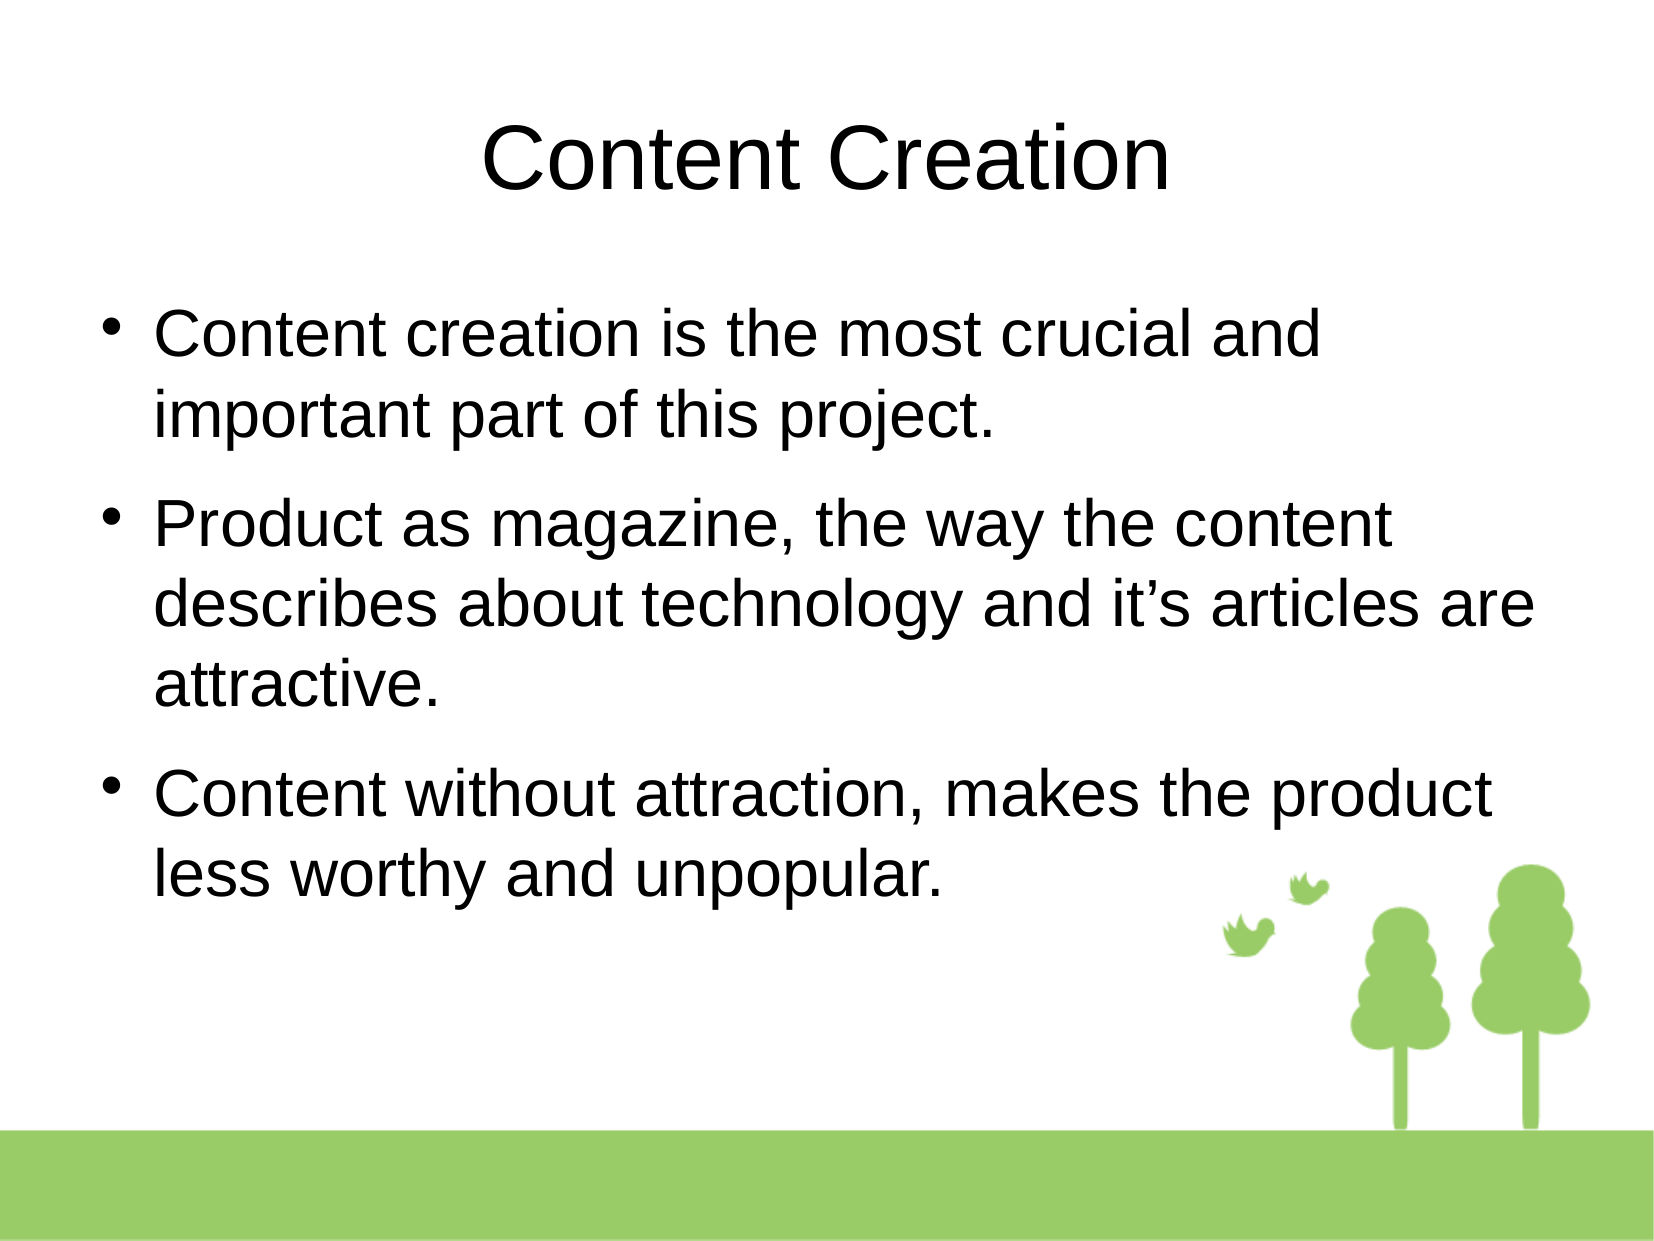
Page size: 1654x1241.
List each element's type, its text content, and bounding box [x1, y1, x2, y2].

text_box Content creation is the most crucial and important part of this project. Product as magazine, the way the content describes about technology and it’s articles are attractive. Content without attraction, makes the product less worthy and unpopular. [82, 290, 1571, 1010]
picture [0, 0, 1654, 1241]
text_box Content Creation [82, 49, 1571, 257]
